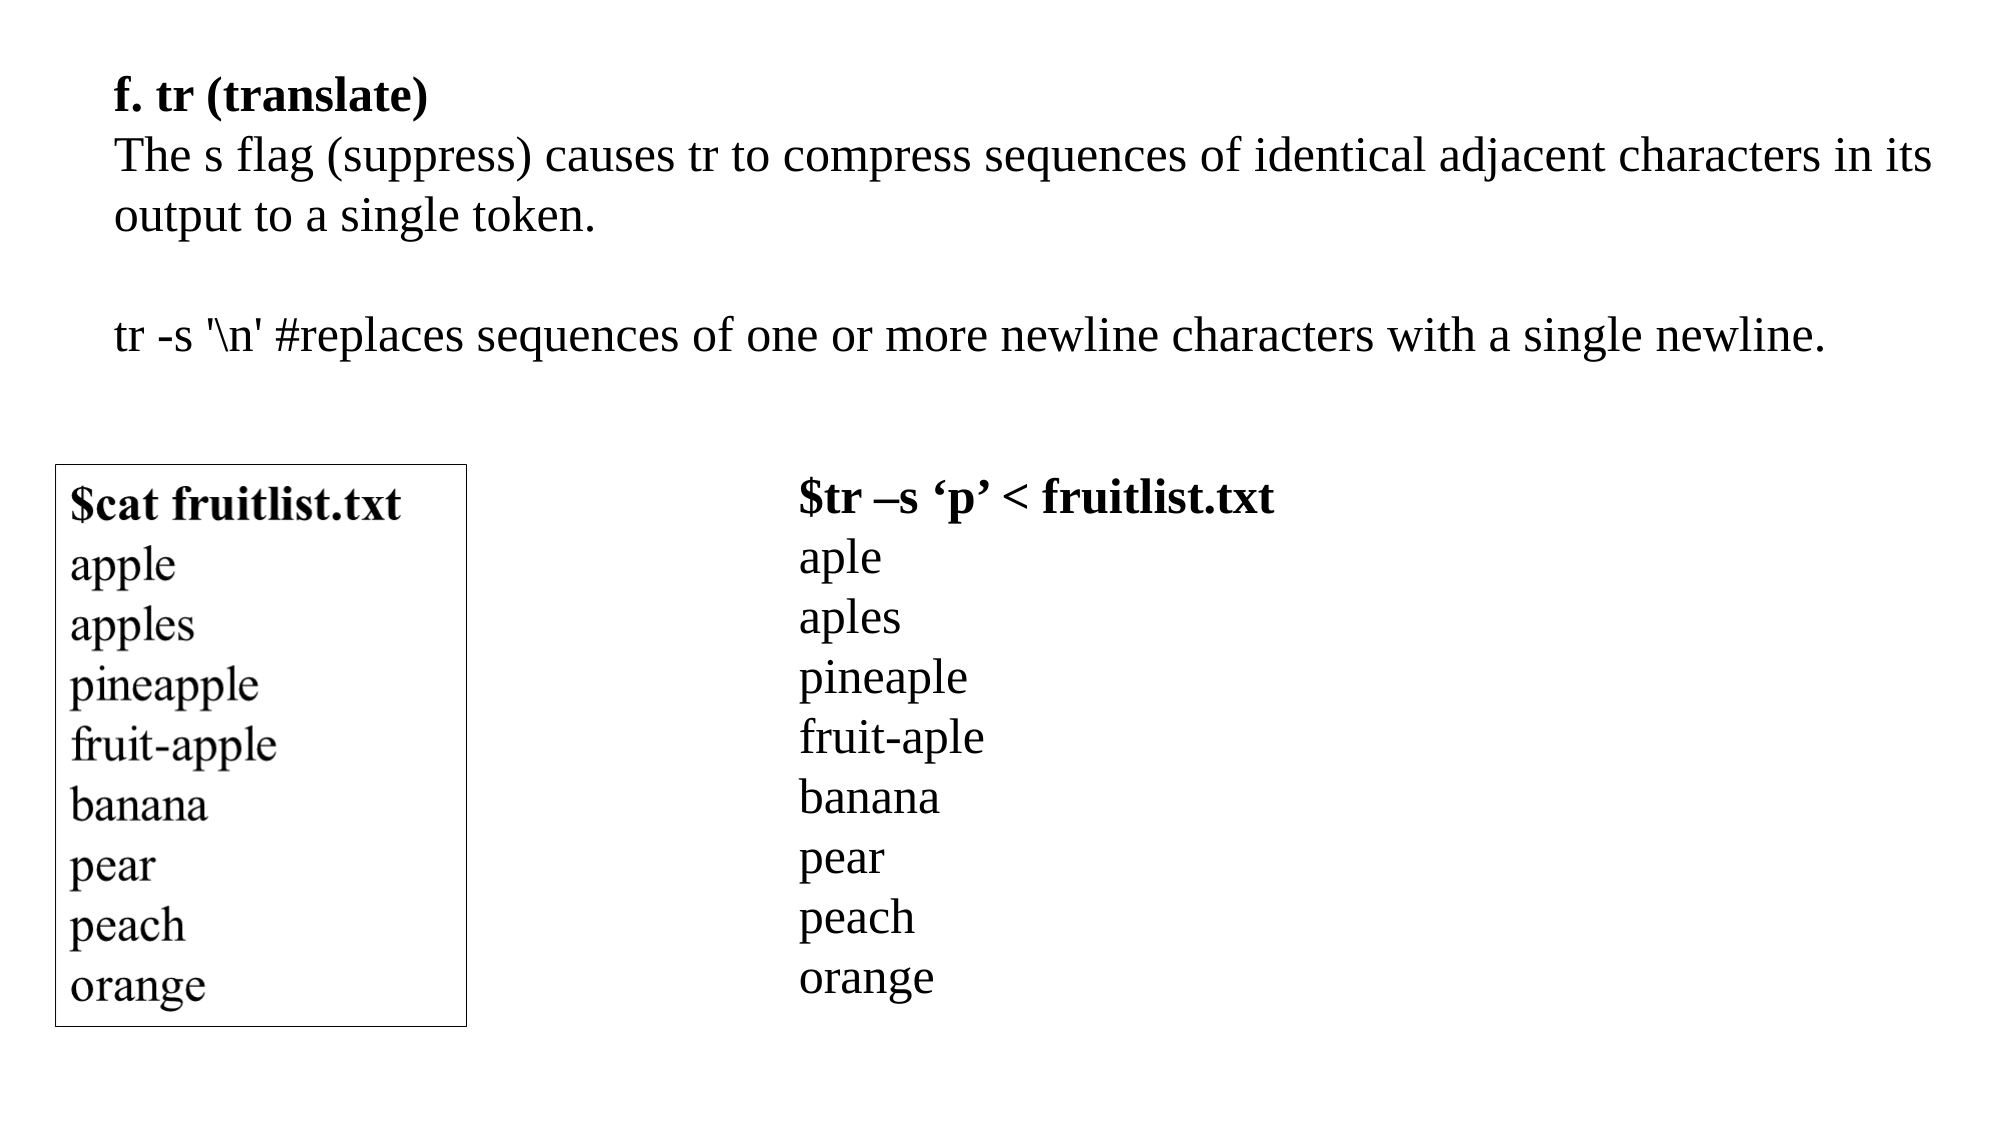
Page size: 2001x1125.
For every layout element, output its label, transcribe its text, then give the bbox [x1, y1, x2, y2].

text_box $tr –s ‘p’ < fruitlist.txt aple aples pineaple fruit-aple banana pear peach orange [783, 456, 1785, 1012]
picture [39, 456, 467, 1043]
text_box f. tr (translate) The s flag (suppress) causes tr to compress sequences of identical adjacent characters in its output to a single token. tr -s '\n' #replaces sequences of one or more newline characters with a single newline. [99, 54, 1964, 430]
